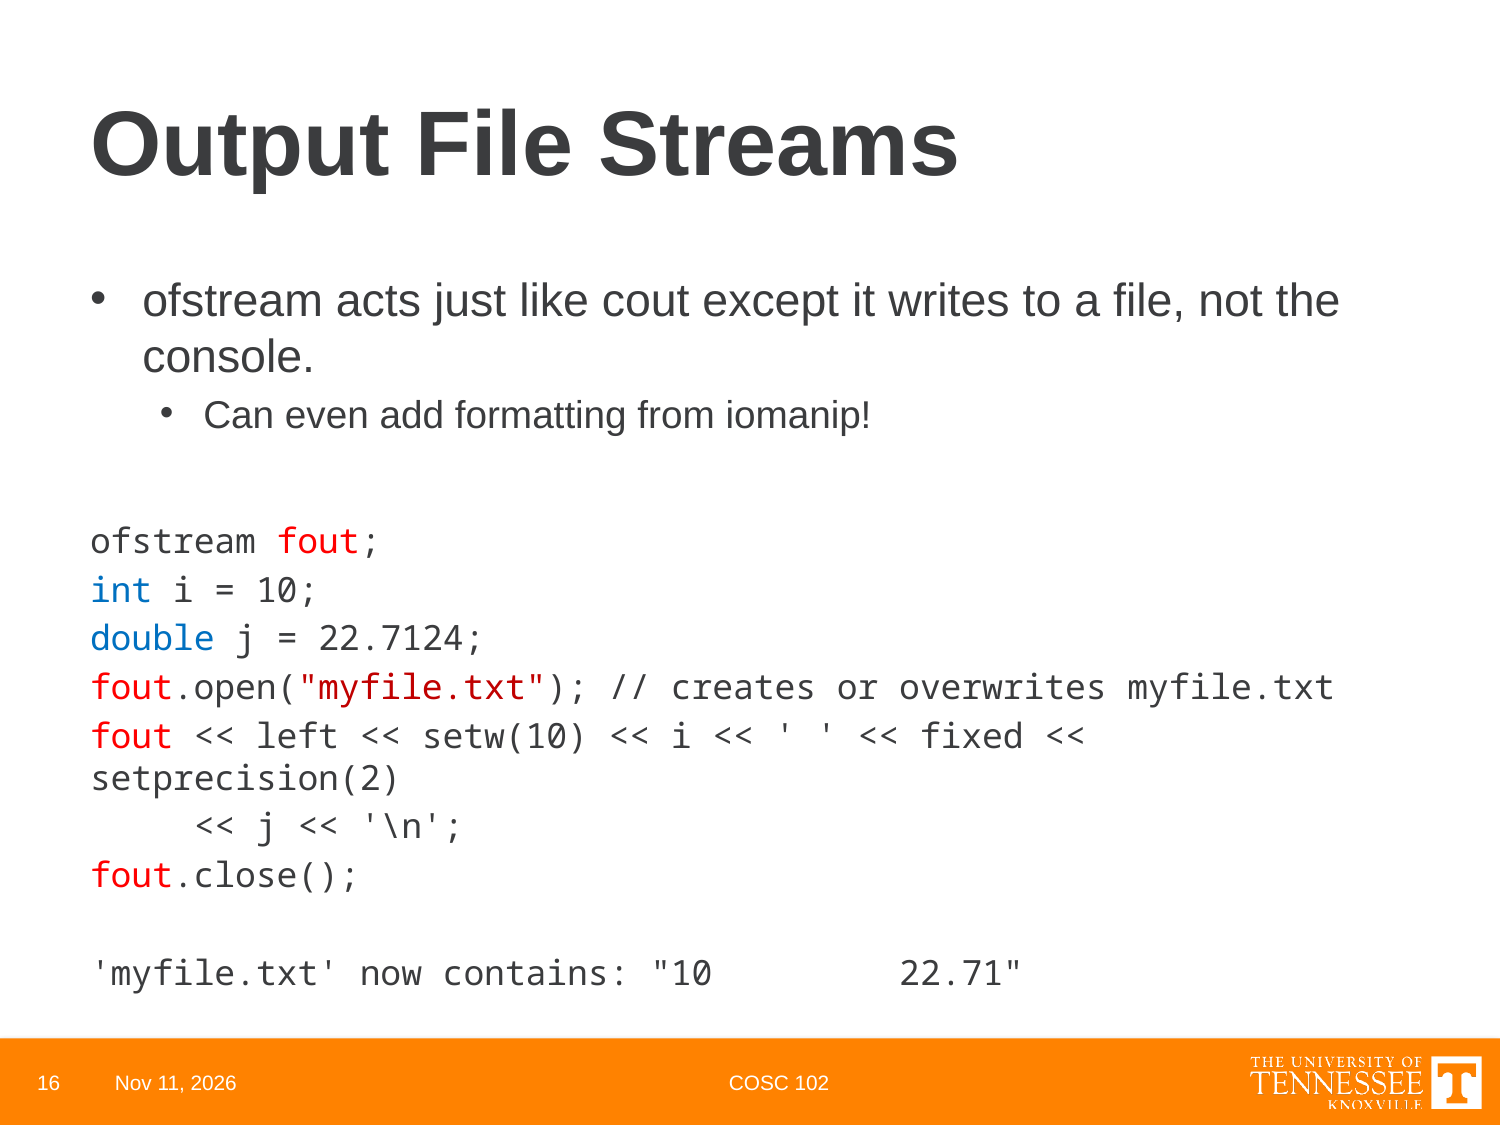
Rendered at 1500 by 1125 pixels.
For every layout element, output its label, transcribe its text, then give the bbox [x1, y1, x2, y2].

title Output File Streams [75, 45, 1425, 233]
list ofstream acts just like cout except it writes to a file, not the console. Can even add formatting from iomanip! ofstream fout; int i = 10; double j = 22.7124; fout.open("myfile.txt"); // creates or overwrites myfile.txt fout << left << setw(10) << i << ' ' << fixed << setprecision(2) << j << '\n'; fout.close(); 'myfile.txt' now contains: "10 22.71" [75, 262, 1425, 1005]
slide_number 22-Feb-22 [100, 1052, 316, 1113]
footer COSC 102 [512, 1052, 1046, 1113]
slide_number 16 [14, 1052, 75, 1113]
